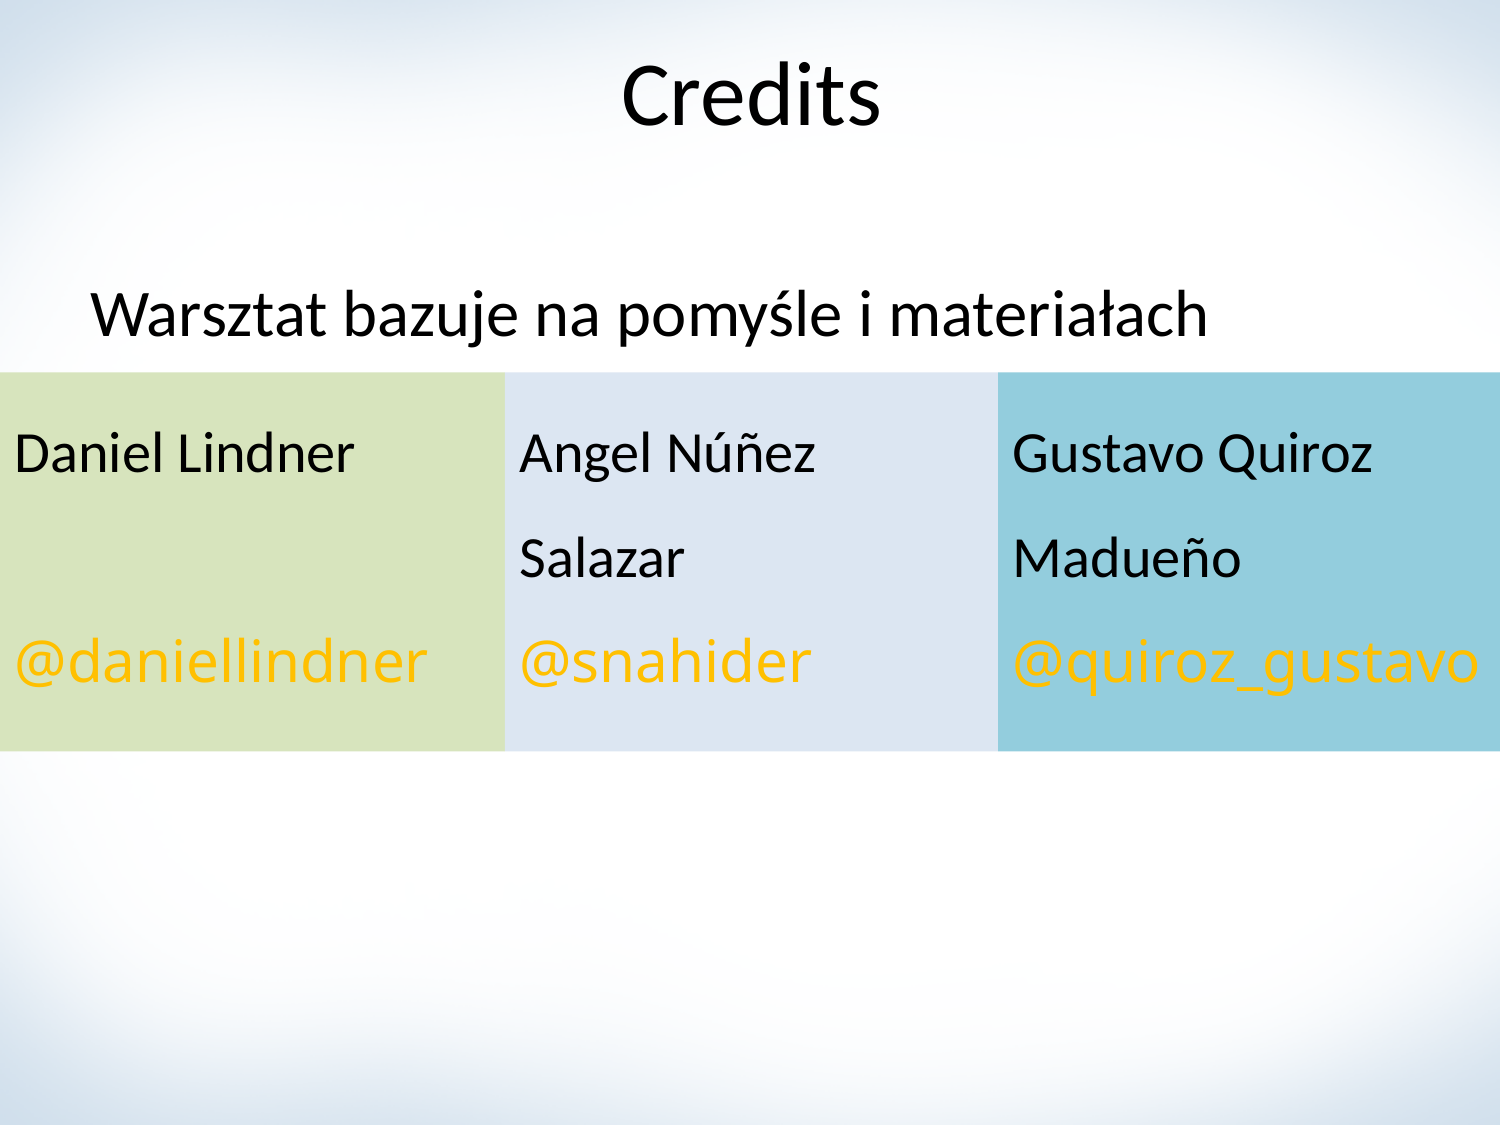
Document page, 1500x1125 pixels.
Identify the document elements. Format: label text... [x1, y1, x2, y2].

text_box Gustavo Quiroz Madueño @quiroz_gustavo [998, 372, 1500, 752]
picture [0, 752, 1500, 1125]
title Credits [76, 0, 1427, 183]
text_box Daniel Lindner @daniellindner [0, 372, 504, 752]
text_box Angel Núñez Salazar @snahider [504, 372, 998, 752]
picture [0, 0, 1500, 372]
list Warsztat bazuje na pomyśle i materiałach [75, 262, 1471, 372]
